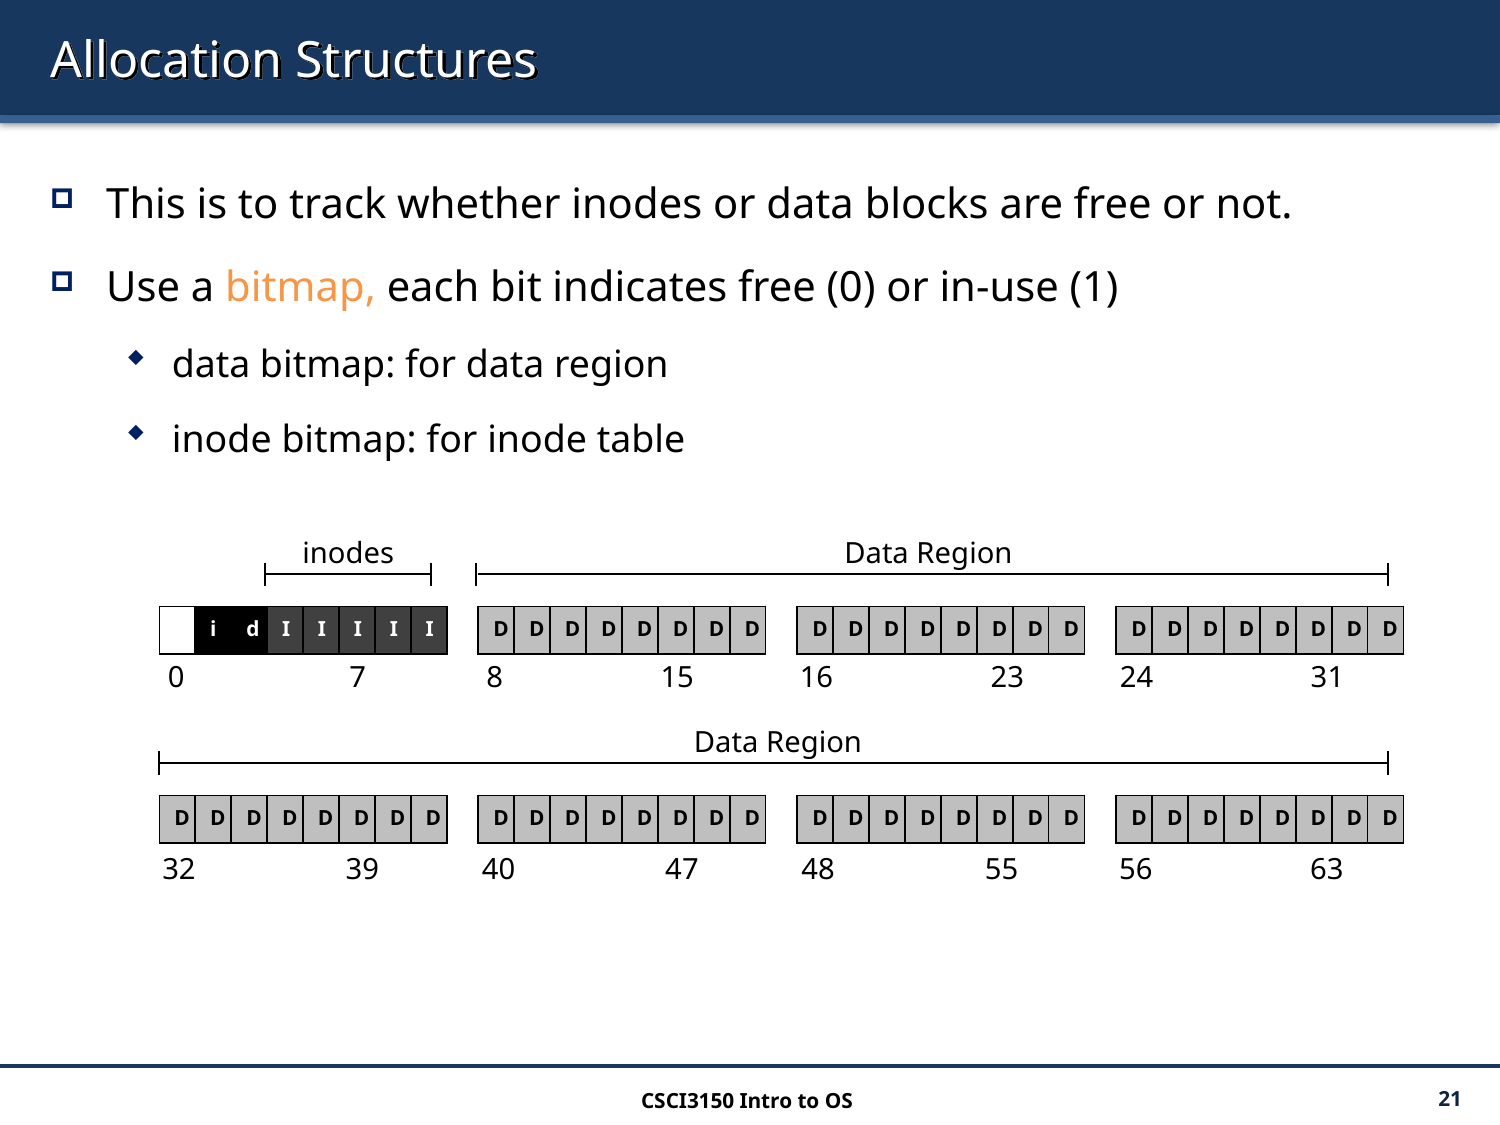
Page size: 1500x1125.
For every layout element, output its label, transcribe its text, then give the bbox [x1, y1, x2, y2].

table_header D [551, 796, 585, 842]
table_header D [1014, 796, 1048, 842]
table_header D [479, 607, 513, 651]
table_header D [1014, 607, 1048, 651]
text_box 56 63 [1104, 842, 1416, 893]
table_header D [1225, 607, 1259, 651]
table_header D [1189, 796, 1223, 842]
table_header D [623, 607, 657, 651]
text_box 0 7 [153, 651, 449, 701]
table_header D [1368, 607, 1403, 651]
text_box 24 31 [1105, 651, 1416, 701]
table_header I [340, 607, 374, 651]
table_header D [1261, 607, 1295, 651]
table_cell [266, 575, 430, 584]
table_header I [268, 607, 302, 651]
table_header d [232, 607, 266, 651]
table_header D [1153, 607, 1187, 651]
table_header I [412, 607, 446, 651]
table_header D [906, 796, 940, 842]
table_header D [1297, 796, 1331, 842]
table_header D [551, 607, 585, 651]
table_header i [196, 607, 230, 651]
text_box 32 39 [147, 842, 452, 893]
table_header D [870, 796, 904, 842]
table_header D [1261, 796, 1295, 842]
text_box 16 23 [785, 651, 1095, 701]
list This is to track whether inodes or data blocks are free or not. Use a bitmap, each bit indicates free (0) or in-use (1) data bitmap: for data region inode bitmap: for inode table [34, 144, 1477, 1048]
table_header D [412, 796, 446, 842]
table_header D [1225, 796, 1259, 842]
table_header D [515, 607, 549, 651]
table_header D [1189, 607, 1223, 651]
table_header D [304, 796, 338, 842]
table_header D [376, 796, 410, 842]
table_header D [196, 796, 230, 842]
table_header D [942, 796, 976, 842]
text_box Data Region [679, 715, 883, 762]
table_header D [695, 796, 729, 842]
table_header D [268, 796, 302, 842]
table_header I [304, 607, 338, 651]
table_header D [834, 607, 868, 651]
table_header D [1049, 796, 1084, 842]
table_header D [1117, 607, 1151, 651]
table_header D [340, 796, 374, 842]
table_header D [587, 796, 621, 842]
table_header D [695, 607, 729, 651]
table_header D [978, 796, 1012, 842]
table_header D [587, 607, 621, 651]
text_box 48 55 [786, 842, 1096, 893]
table_header D [160, 796, 194, 842]
table_header D [731, 607, 765, 651]
table_header D [870, 607, 904, 651]
table_header D [1368, 796, 1403, 842]
table_header D [1117, 796, 1151, 842]
table_header D [1153, 796, 1187, 842]
text_box Data Region [829, 527, 1034, 573]
slide_number 21 [1306, 1081, 1483, 1118]
text_box inodes [287, 527, 415, 573]
table_header D [515, 796, 549, 842]
text_box 8 15 [471, 651, 768, 701]
table_header D [623, 796, 657, 842]
table_header D [834, 796, 868, 842]
table_header D [731, 796, 765, 842]
table_header D [1333, 607, 1367, 651]
table_header D [798, 607, 832, 651]
table_header D [942, 607, 976, 651]
table_header D [1333, 796, 1367, 842]
table_header D [978, 607, 1012, 651]
table_header D [906, 607, 940, 651]
table_header D [479, 796, 513, 842]
table_header D [659, 796, 693, 842]
footer CSCI3150 Intro to OS [497, 1079, 997, 1117]
table_cell [477, 575, 1387, 583]
table_header D [232, 796, 266, 842]
table_header D [798, 796, 832, 842]
table_cell [160, 764, 1387, 772]
table_header D [1297, 607, 1331, 651]
table_header D [1049, 607, 1084, 651]
text_box 40 47 [467, 842, 766, 893]
title Allocation Structures [34, 8, 1477, 106]
table_header I [376, 607, 410, 651]
table_header [160, 607, 194, 651]
table_header D [659, 607, 693, 651]
